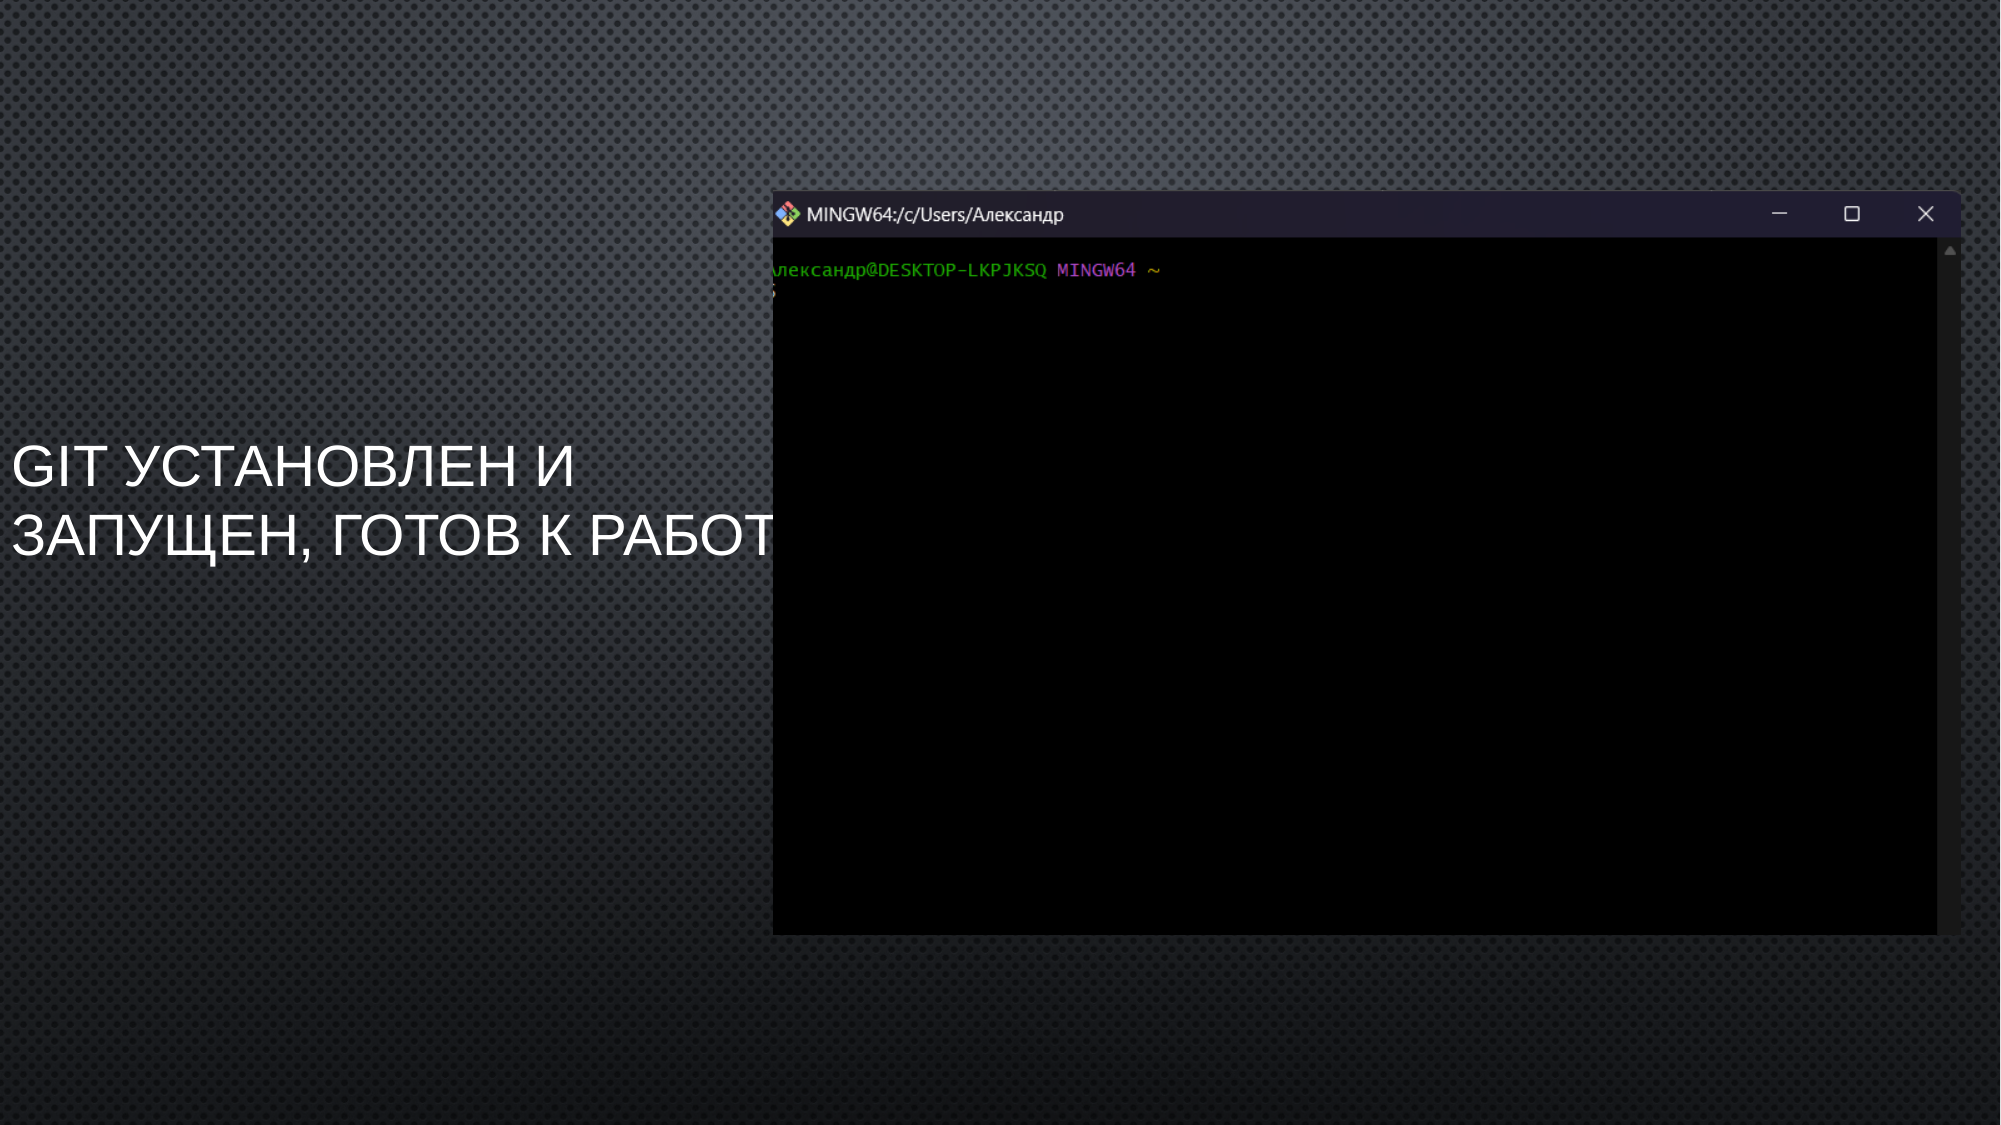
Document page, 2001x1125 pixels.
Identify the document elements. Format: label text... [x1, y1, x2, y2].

picture [773, 190, 1962, 935]
list GIT Установлен и запущен, готов к работе [0, 271, 773, 724]
